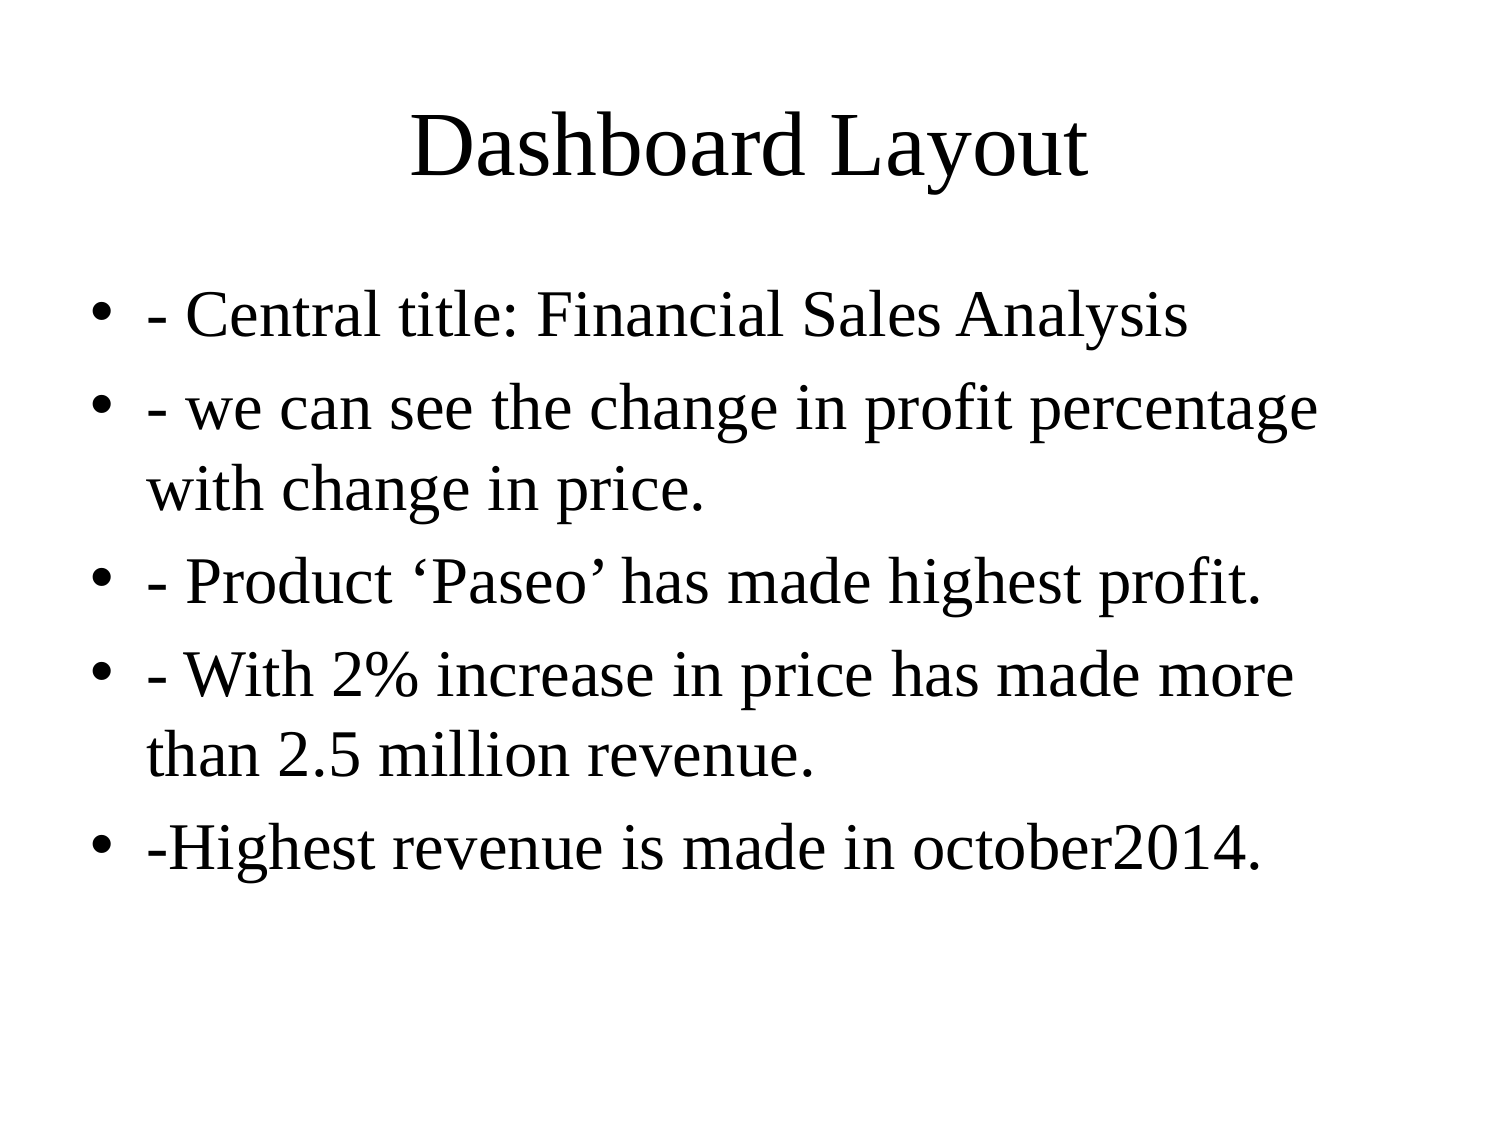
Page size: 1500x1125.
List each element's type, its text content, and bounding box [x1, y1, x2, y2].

list - Central title: Financial Sales Analysis - we can see the change in profit percentage with change in price. - Product ‘Paseo’ has made highest profit. - With 2% increase in price has made more than 2.5 million revenue. -Highest revenue is made in october2014. [75, 262, 1425, 1005]
title Dashboard Layout [75, 45, 1425, 233]
